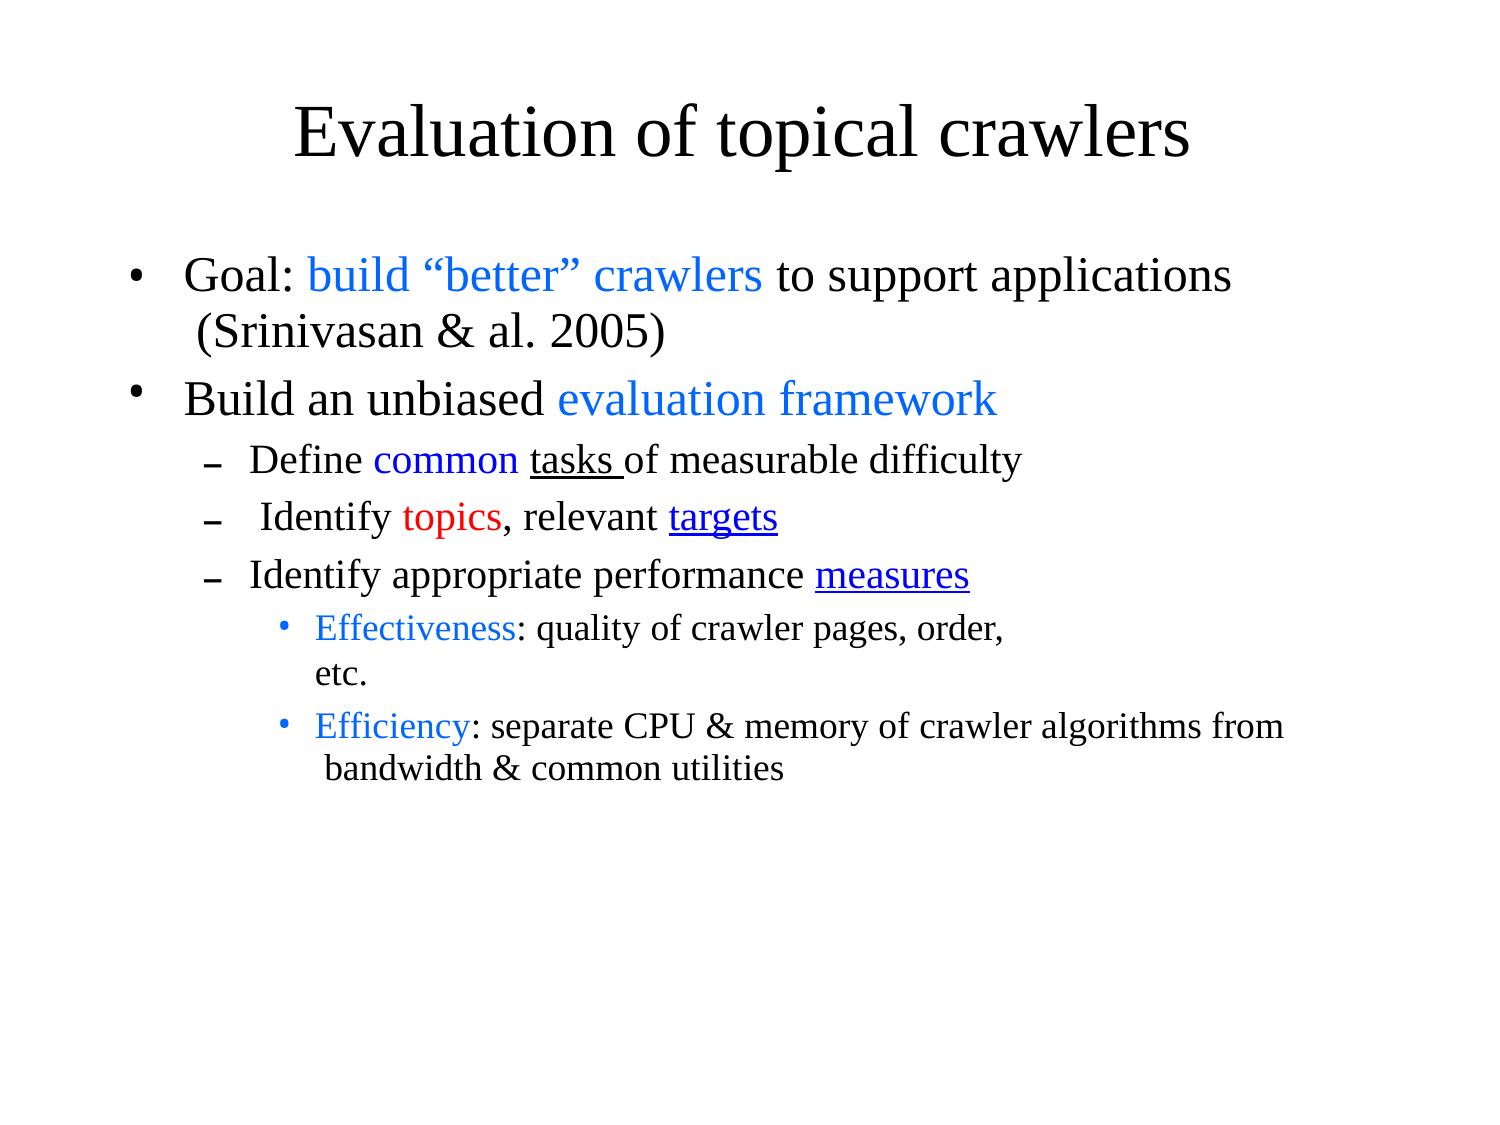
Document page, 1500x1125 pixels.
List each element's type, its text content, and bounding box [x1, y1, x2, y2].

title Evaluation of topical crawlers [291, 79, 1197, 238]
text_box – – – [200, 426, 223, 601]
text_box Define common tasks of measurable difficulty Identify topics, relevant targets Identify appropriate performance measures Effectiveness: quality of crawler pages, order, etc. Efficiency: separate CPU & memory of crawler algorithms from bandwidth & common utilities [247, 423, 1289, 789]
text_box Goal: build “better” crawlers to support applications (Srinivasan & al. 2005) Build an unbiased evaluation framework [181, 238, 1235, 426]
text_box • • [125, 241, 149, 420]
